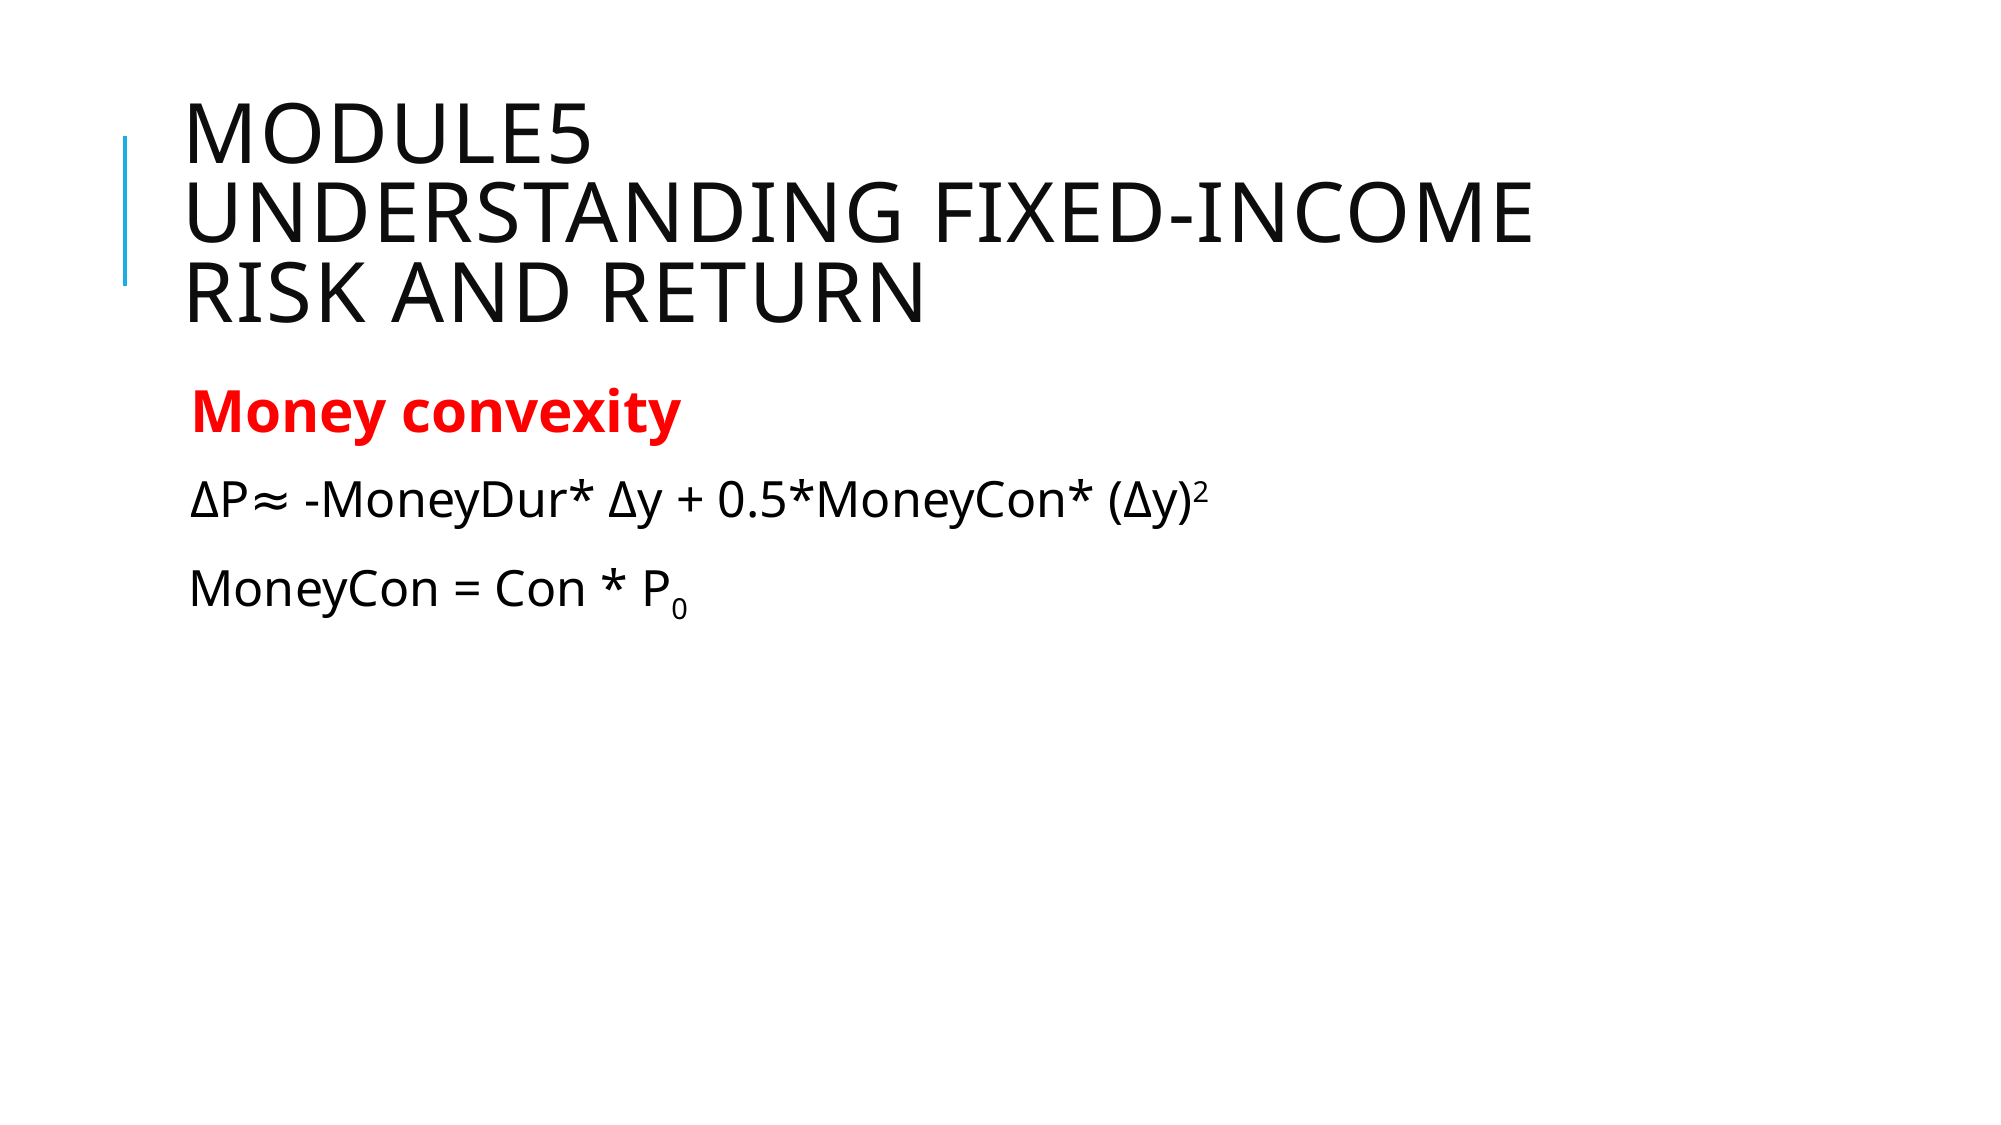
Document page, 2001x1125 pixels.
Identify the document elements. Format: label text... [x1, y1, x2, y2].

title Module5 Understanding Fixed-Income Risk and Return [168, 96, 1763, 342]
list Money convexity ΔP≈ -MoneyDur* Δy + 0.5*MoneyCon* (Δy)2 MoneyCon = Con * P0 [168, 375, 1763, 1035]
